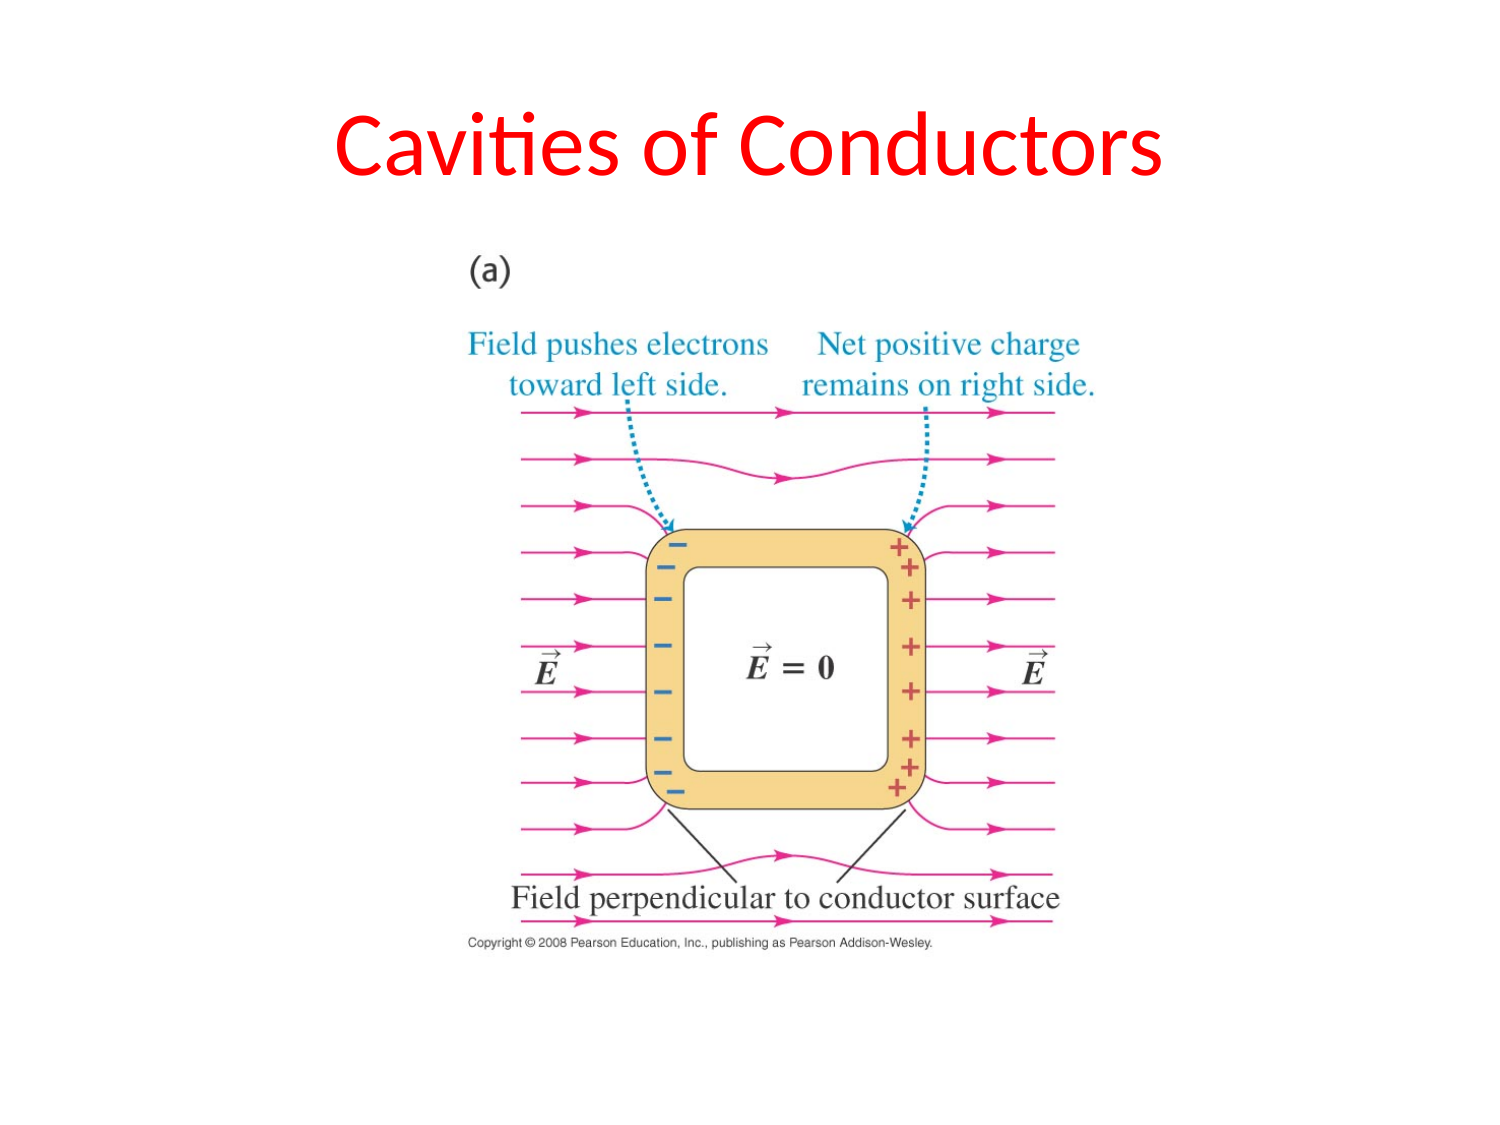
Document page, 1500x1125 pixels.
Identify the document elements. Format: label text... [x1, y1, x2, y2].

title Cavities of Conductors [75, 45, 1425, 233]
picture [462, 249, 1101, 959]
